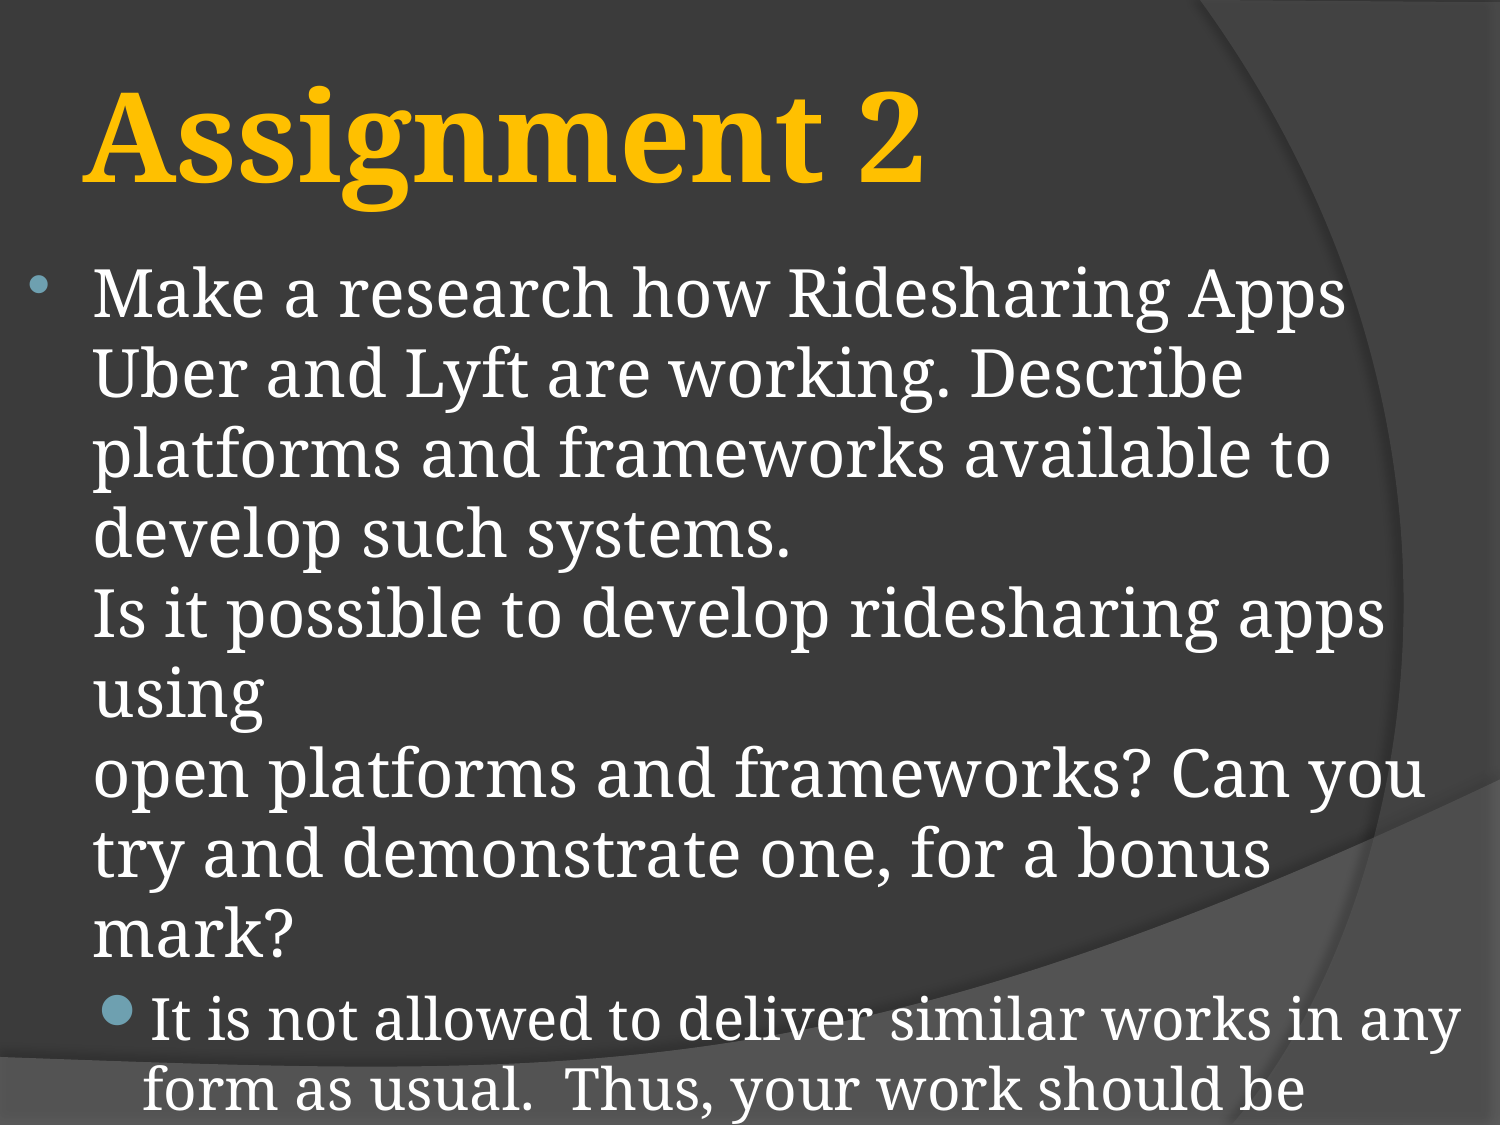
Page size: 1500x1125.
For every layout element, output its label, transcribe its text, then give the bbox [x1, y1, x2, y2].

list Make a research how Ridesharing Apps Uber and Lyft are working. Describe platforms and frameworks available to develop such systems. Is it possible to develop ridesharing apps using open platforms and frameworks? Can you try and demonstrate one, for a bonus mark? It is not allowed to deliver similar works in any form as usual. Thus, your work should be unique. Deadline: 15 days from now. [8, 243, 1488, 800]
title Assignment 2 [75, 75, 1300, 191]
